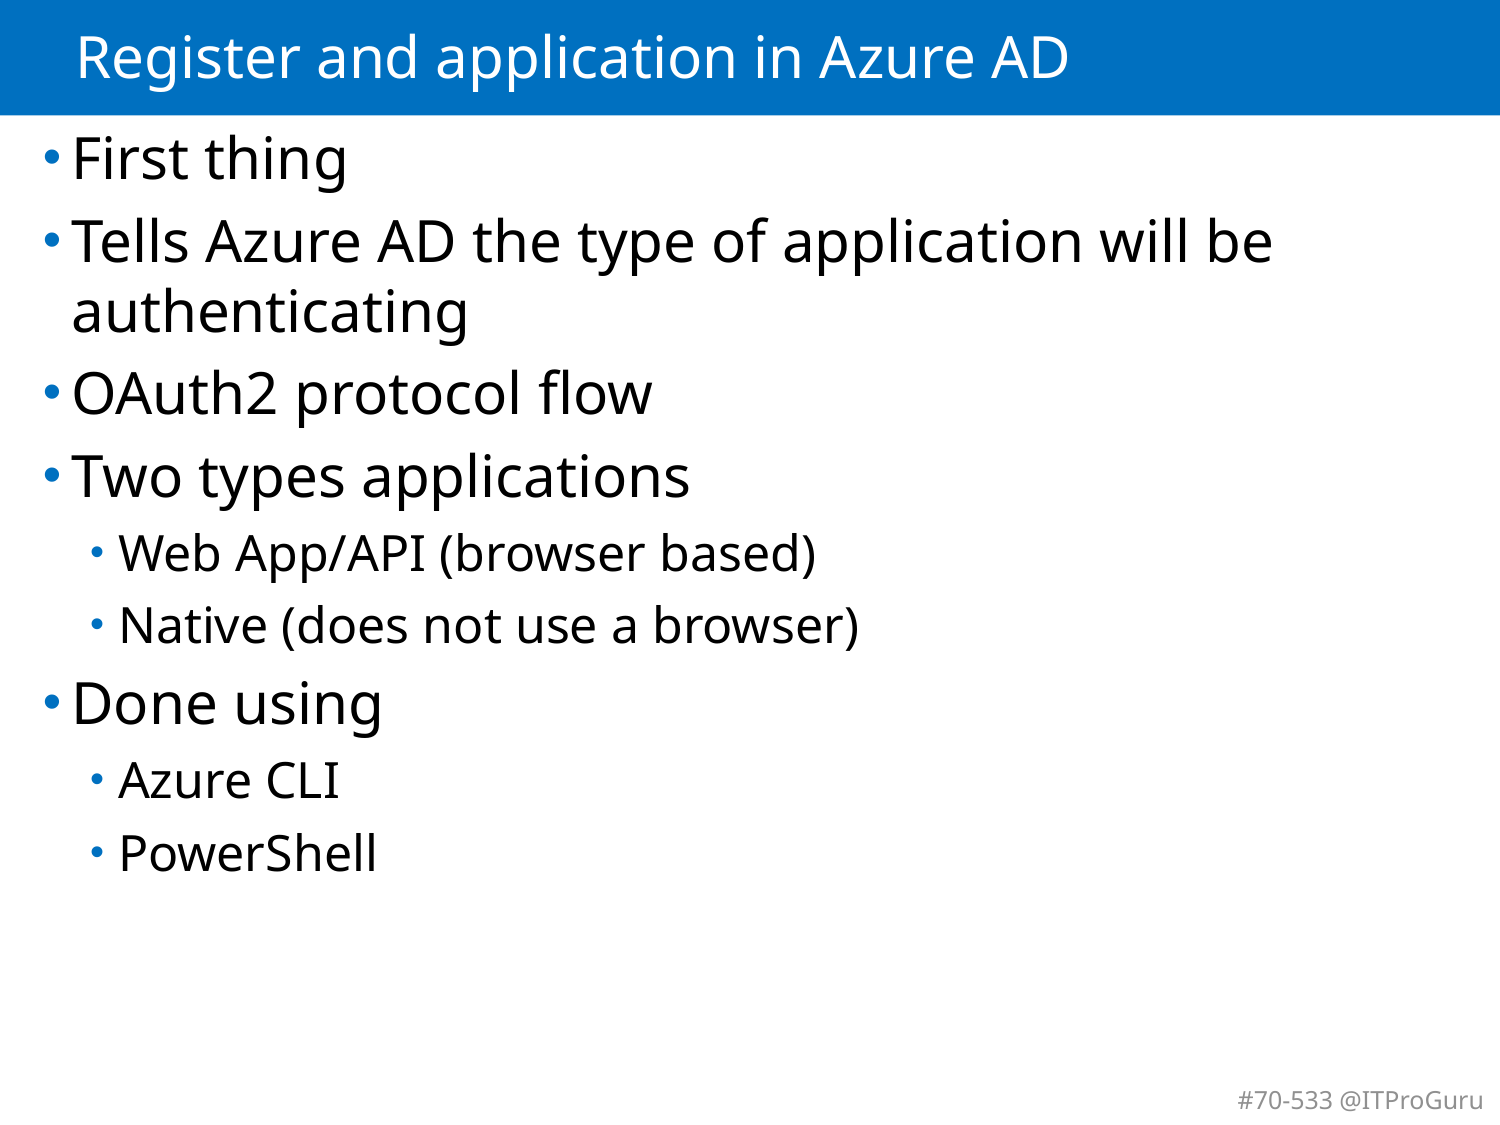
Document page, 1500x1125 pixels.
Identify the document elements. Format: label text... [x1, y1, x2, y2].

title Register and application in Azure AD [75, 0, 1351, 121]
list First thing Tells Azure AD the type of application will be authenticating OAuth2 protocol flow Two types applications Web App/API (browser based) Native (does not use a browser) Done using Azure CLI PowerShell [42, 121, 1450, 967]
